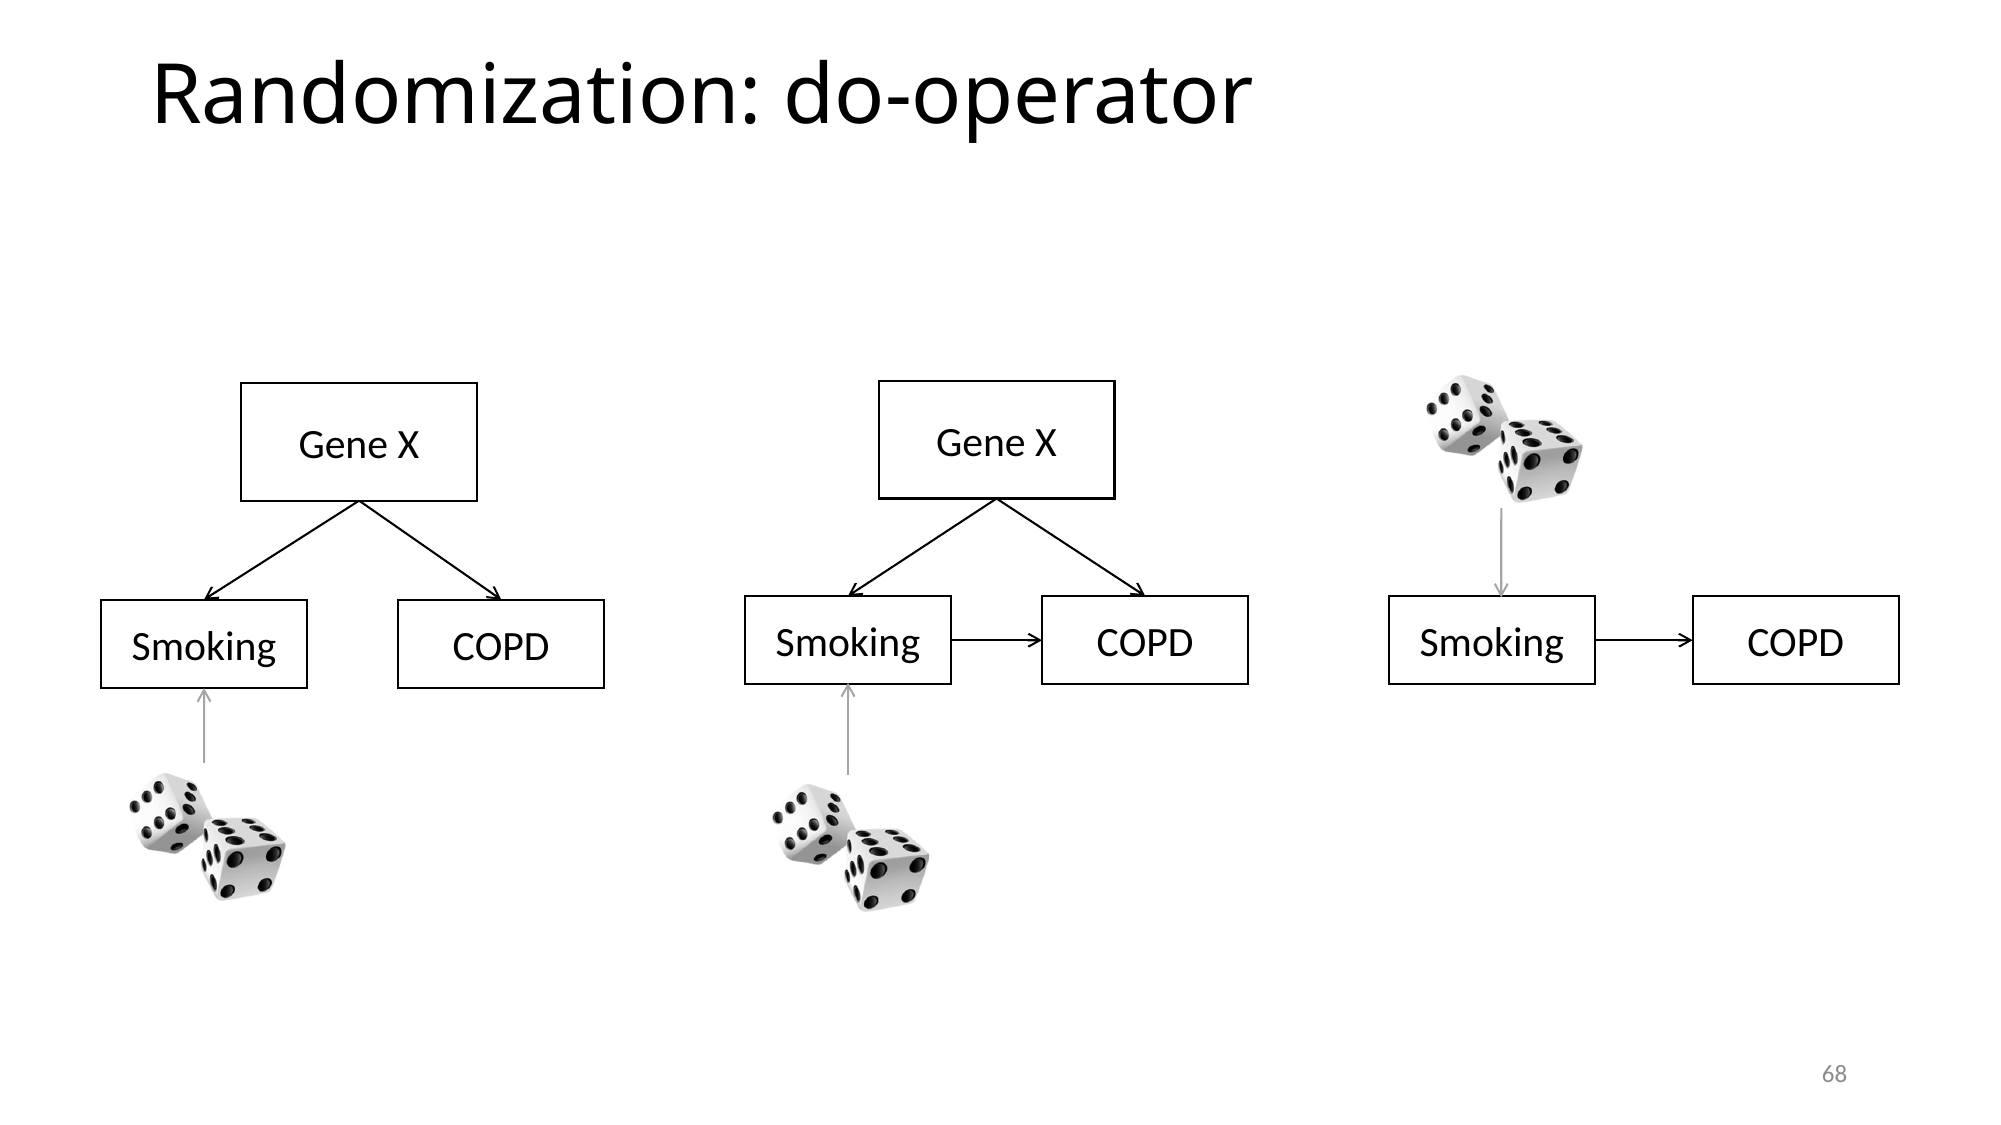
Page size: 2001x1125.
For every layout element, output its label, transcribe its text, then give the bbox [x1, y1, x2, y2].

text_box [744, 380, 1249, 685]
picture [118, 763, 290, 906]
picture [1415, 365, 1587, 508]
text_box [847, 498, 997, 596]
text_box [1388, 595, 1900, 685]
text_box Randomization: do-operator [134, 56, 1859, 137]
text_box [100, 382, 605, 689]
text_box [204, 500, 360, 600]
slide_number 68 [1412, 1042, 1863, 1103]
picture [762, 774, 934, 917]
